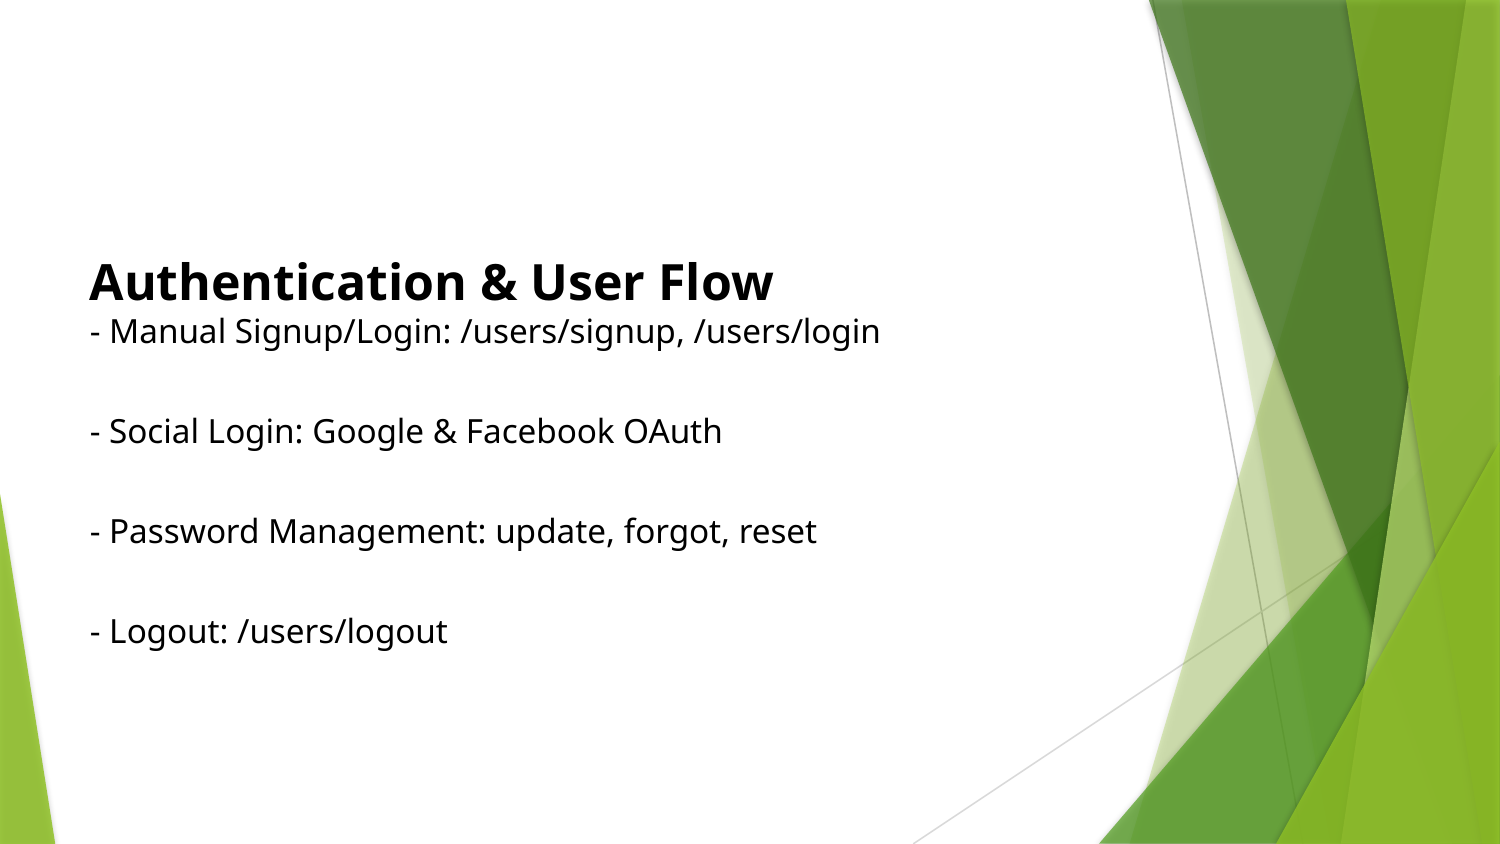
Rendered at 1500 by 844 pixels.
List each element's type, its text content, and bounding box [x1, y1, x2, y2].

text_box Authentication & User Flow - Manual Signup/Login: /users/signup, /users/login - Social Login: Google & Facebook OAuth - Password Management: update, forgot, reset - Logout: /users/logout [74, 74, 1425, 825]
